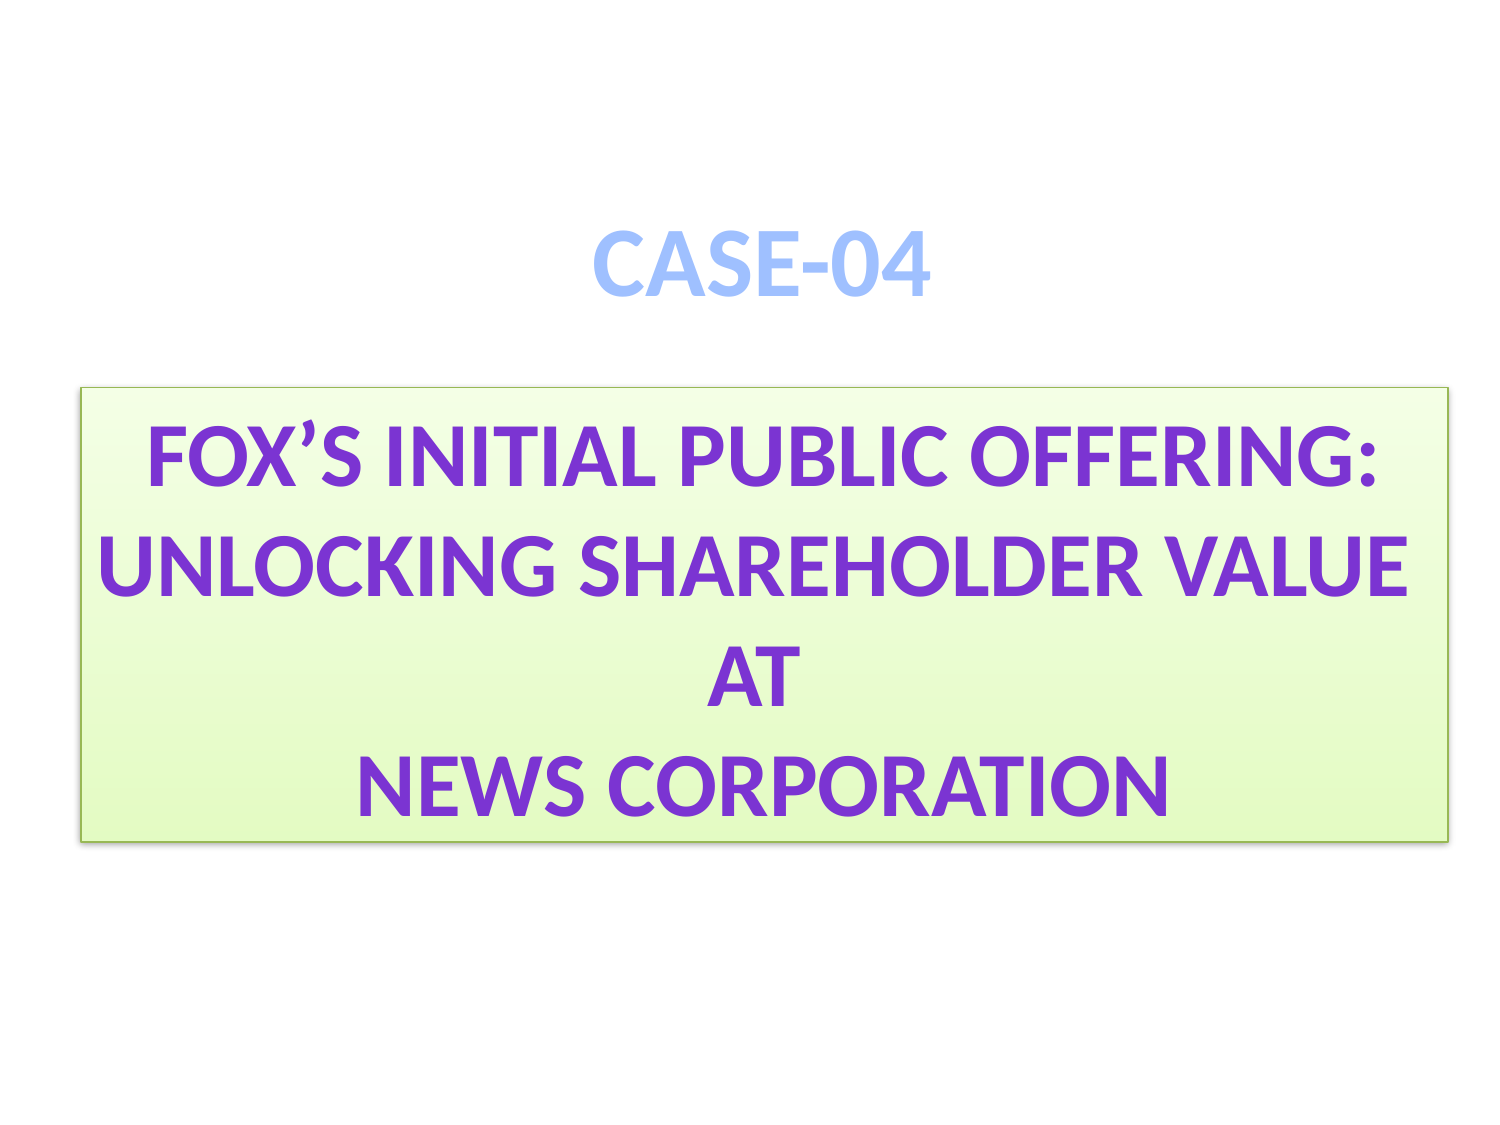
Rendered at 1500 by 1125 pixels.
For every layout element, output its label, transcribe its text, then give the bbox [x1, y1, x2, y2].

title CASE-04 [87, 162, 1438, 350]
text_box FOX’S INITIAL PUBLIC OFFERING: UNLOCKING SHAREHOLDER VALUE AT NEWS CORPORATION [80, 387, 1449, 843]
